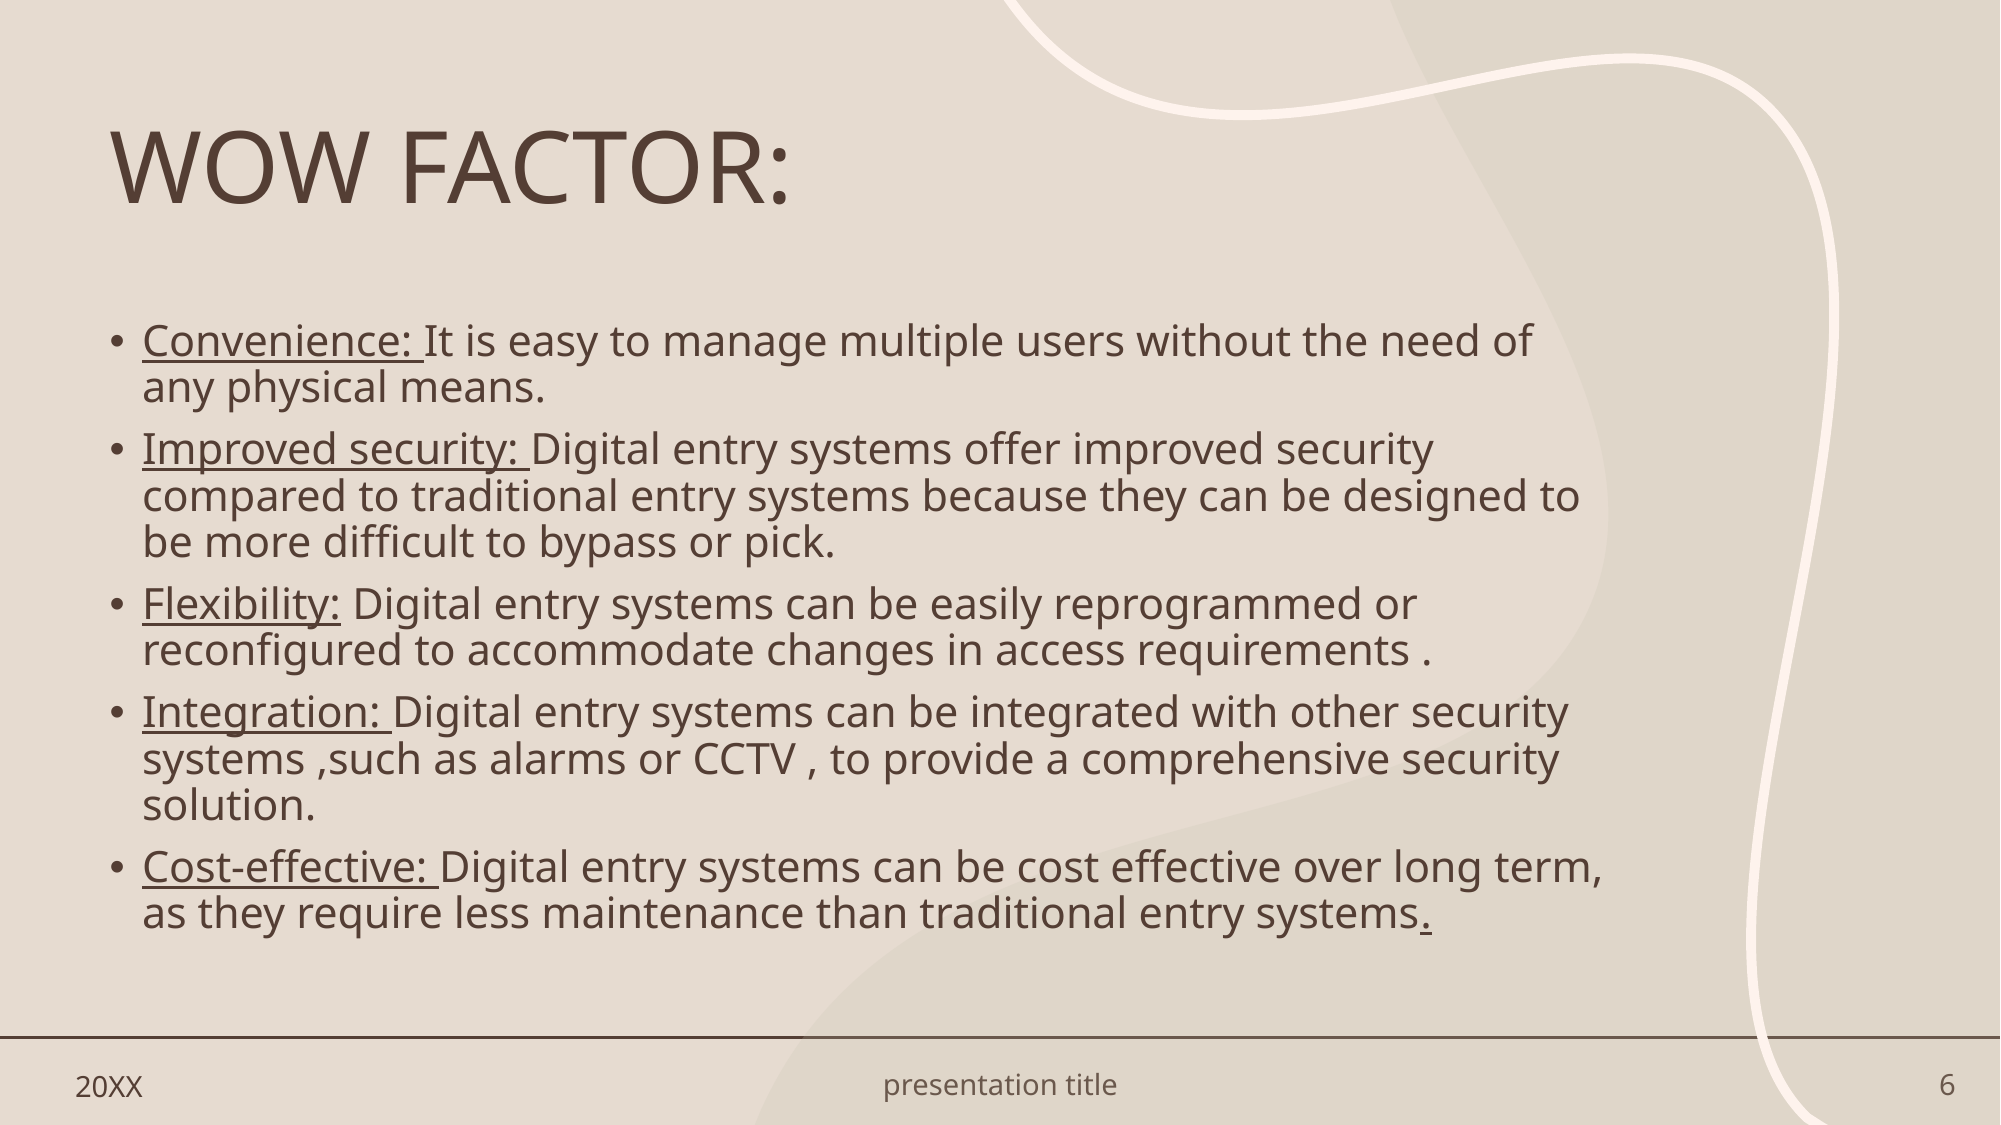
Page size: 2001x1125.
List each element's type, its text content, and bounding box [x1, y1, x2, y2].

slide_number 20XX [60, 1060, 222, 1112]
slide_number 6 [1808, 1060, 1971, 1112]
footer presentation title [718, 1060, 1283, 1112]
list Convenience: It is easy to manage multiple users without the need of any physical means. Improved security: Digital entry systems offer improved security compared to traditional entry systems because they can be designed to be more difficult to bypass or pick. Flexibility: Digital entry systems can be easily reprogrammed or reconfigured to accommodate changes in access requirements . Integration: Digital entry systems can be integrated with other security systems ,such as alarms or CCTV , to provide a comprehensive security solution. Cost-effective: Digital entry systems can be cost effective over long term, as they require less maintenance than traditional entry systems. [94, 311, 1631, 948]
title WOW FACTOR: [94, 115, 1820, 227]
